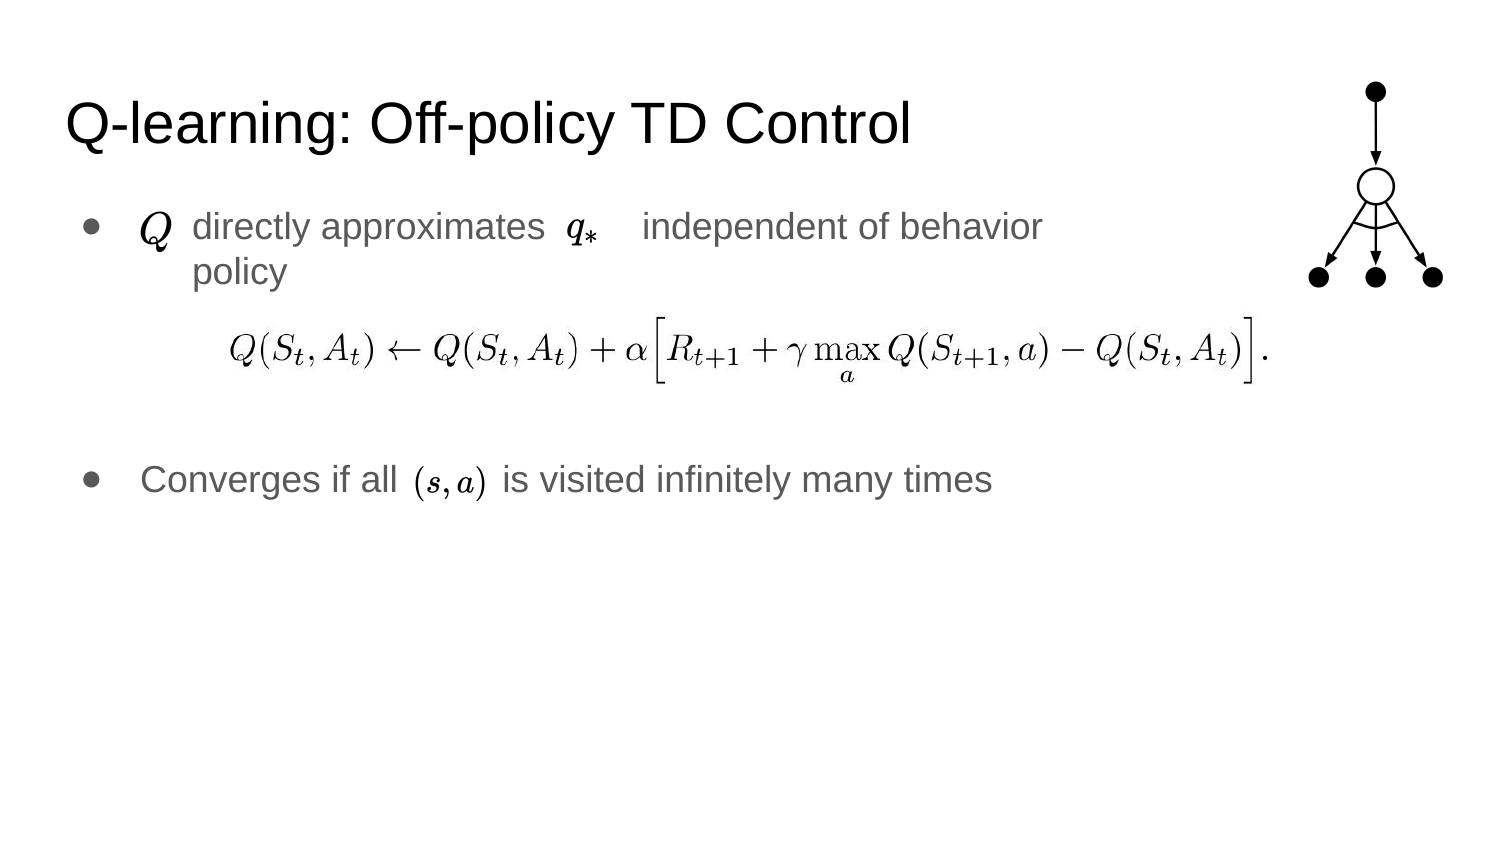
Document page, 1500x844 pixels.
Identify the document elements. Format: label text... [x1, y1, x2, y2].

text_box is visited infinitely many times [500, 452, 996, 500]
text_box Converges if all [77, 452, 401, 500]
text_box [566, 216, 602, 250]
title Q-learning: Off-policy TD Control [63, 82, 915, 226]
text_box [1308, 80, 1443, 288]
text_box [412, 463, 488, 505]
text_box [138, 208, 174, 258]
text_box [223, 311, 1271, 385]
text_box directly approximates independent of behavior policy [77, 199, 1130, 292]
